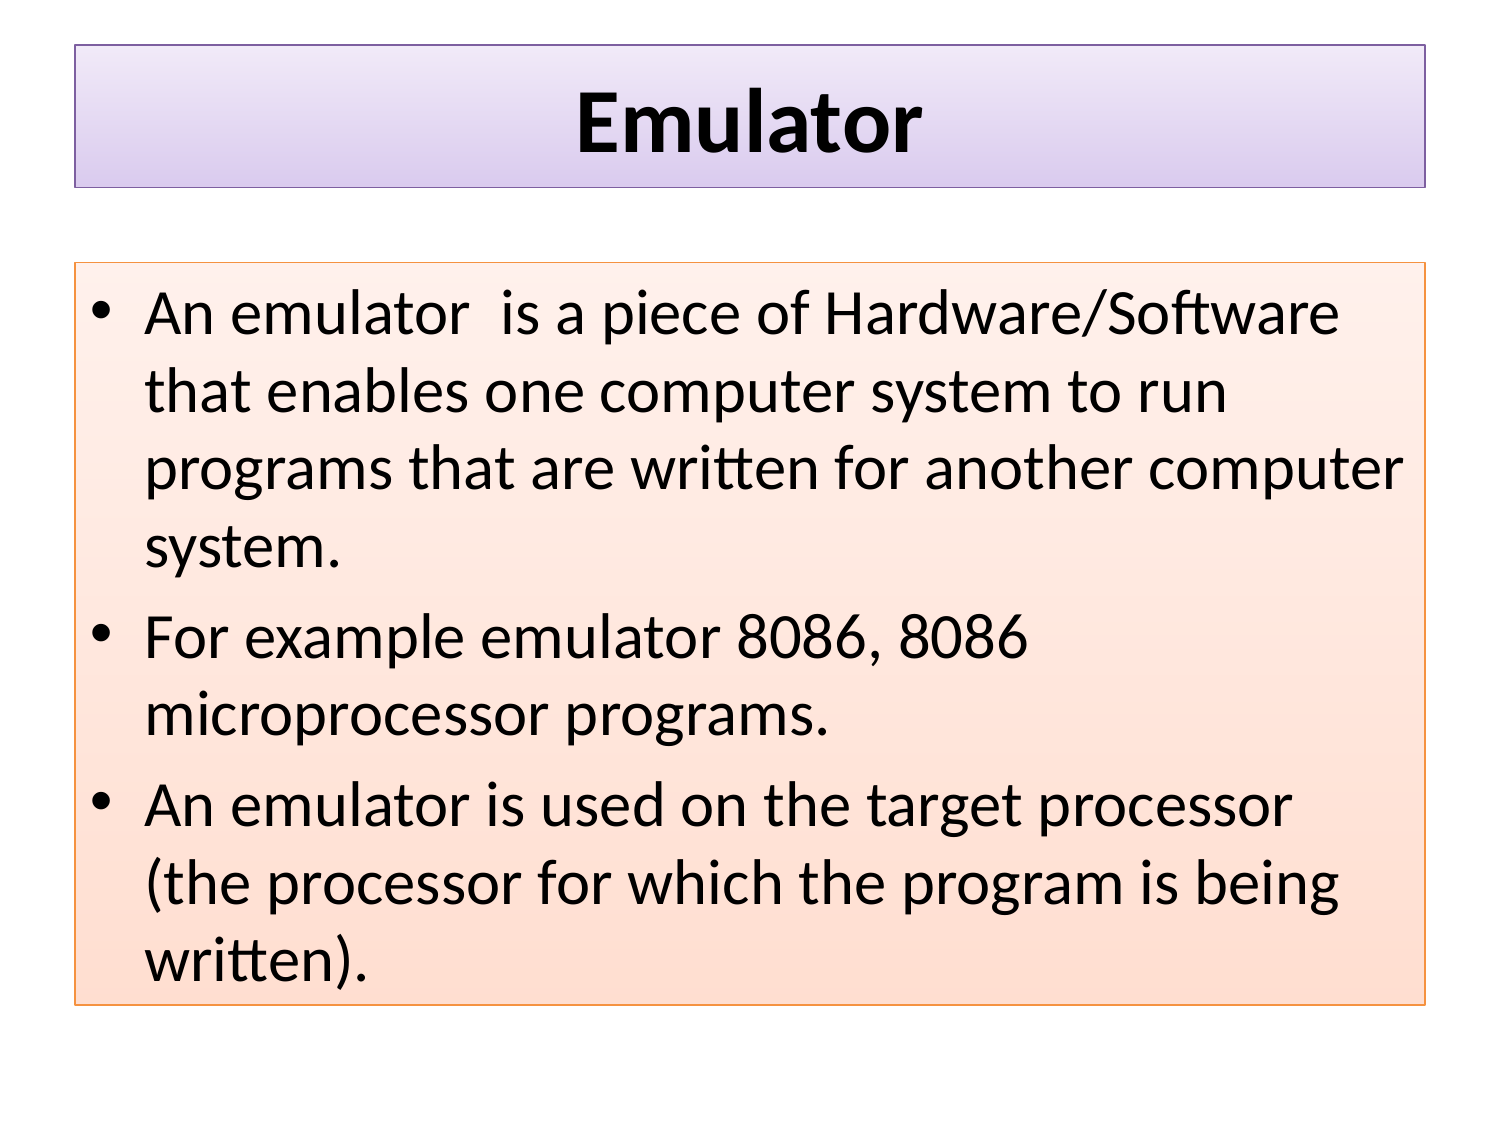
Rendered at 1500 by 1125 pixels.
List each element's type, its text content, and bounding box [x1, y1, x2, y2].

text_box An emulator is a piece of Hardware/Software that enables one computer system to run programs that are written for another computer system. For example emulator 8086, 8086 microprocessor programs. An emulator is used on the target processor (the processor for which the program is being written). [75, 262, 1425, 1005]
text_box Emulator [75, 45, 1425, 188]
